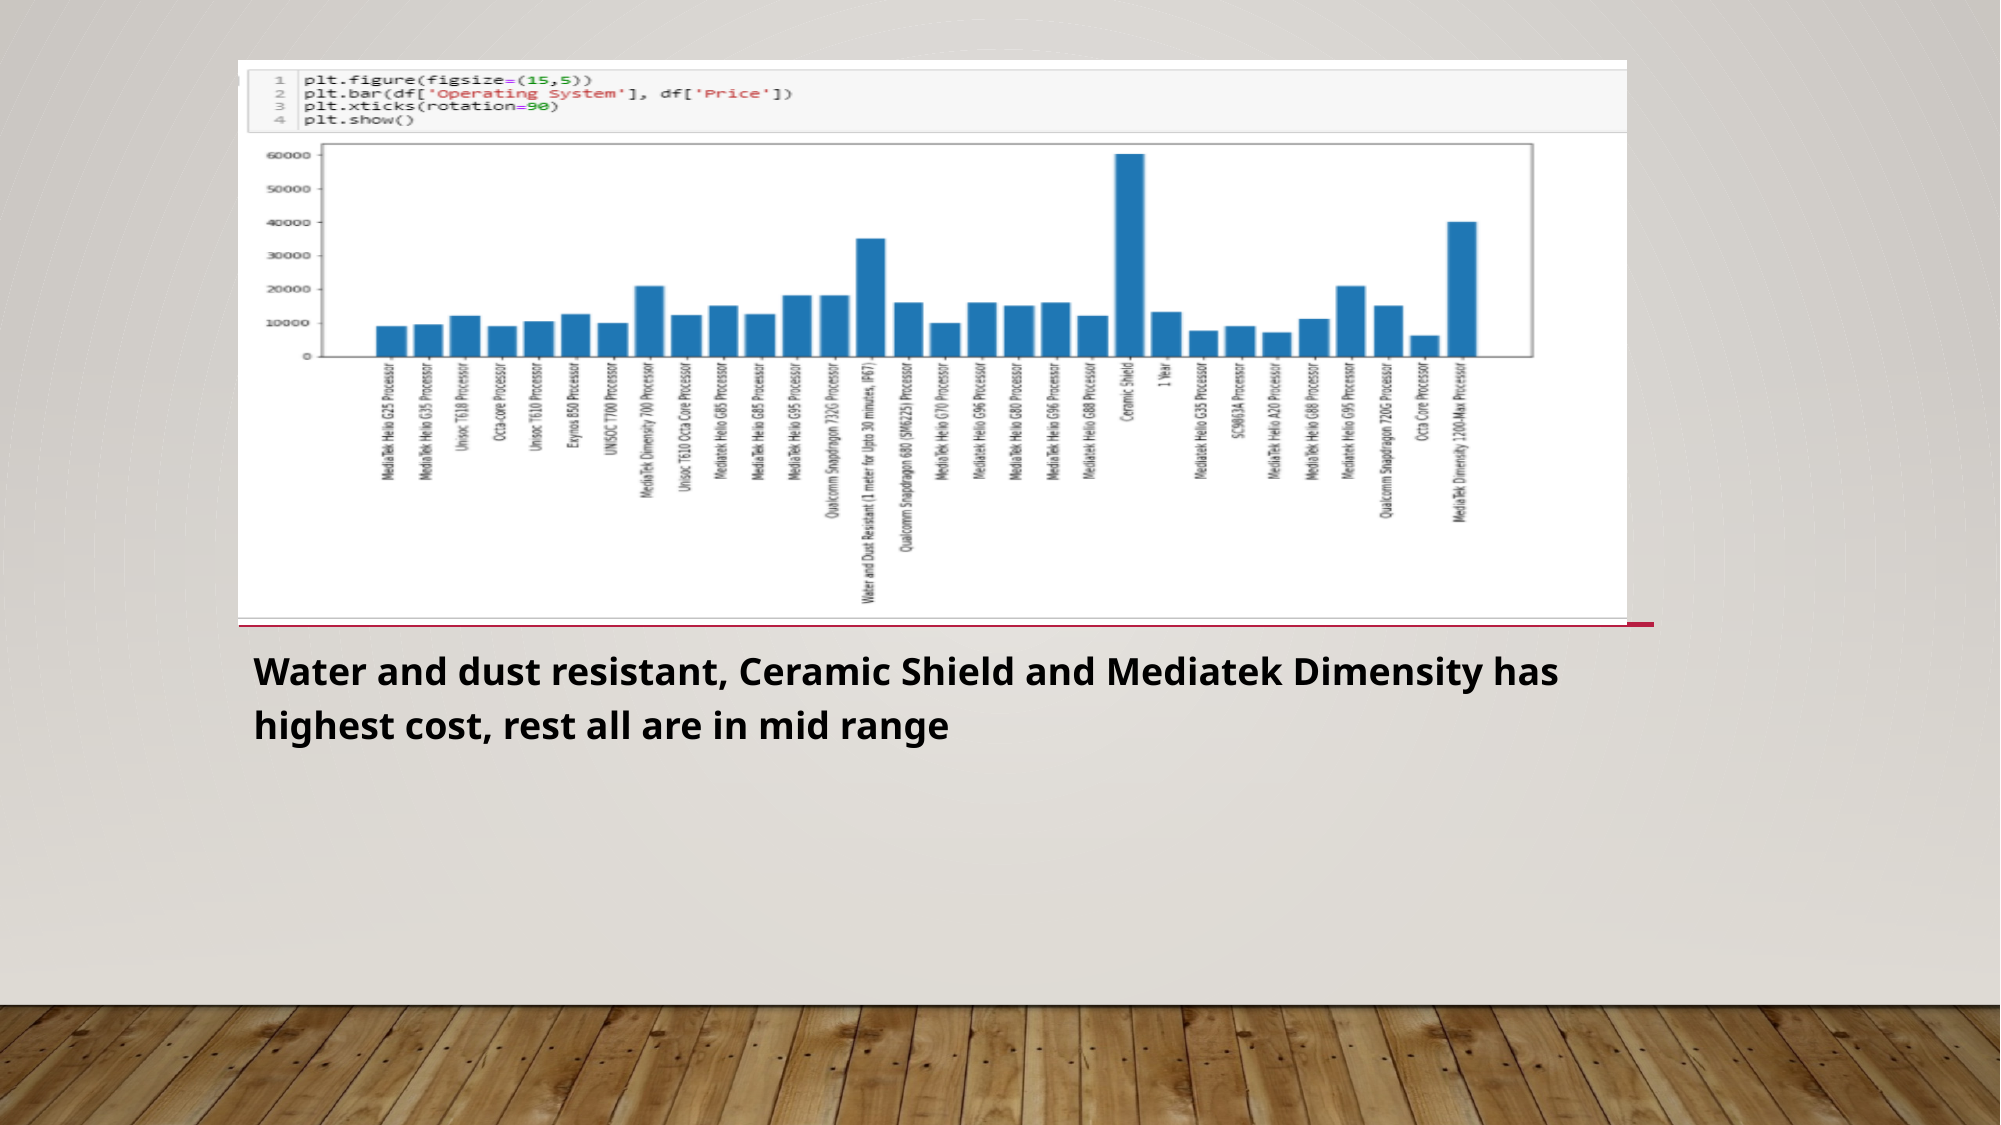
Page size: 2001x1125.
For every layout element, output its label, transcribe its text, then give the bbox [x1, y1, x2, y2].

picture [238, 60, 1627, 625]
list Water and dust resistant, Ceramic Shield and Mediatek Dimensity has highest cost, rest all are in mid range [238, 624, 1655, 791]
picture [0, 1005, 2000, 1125]
